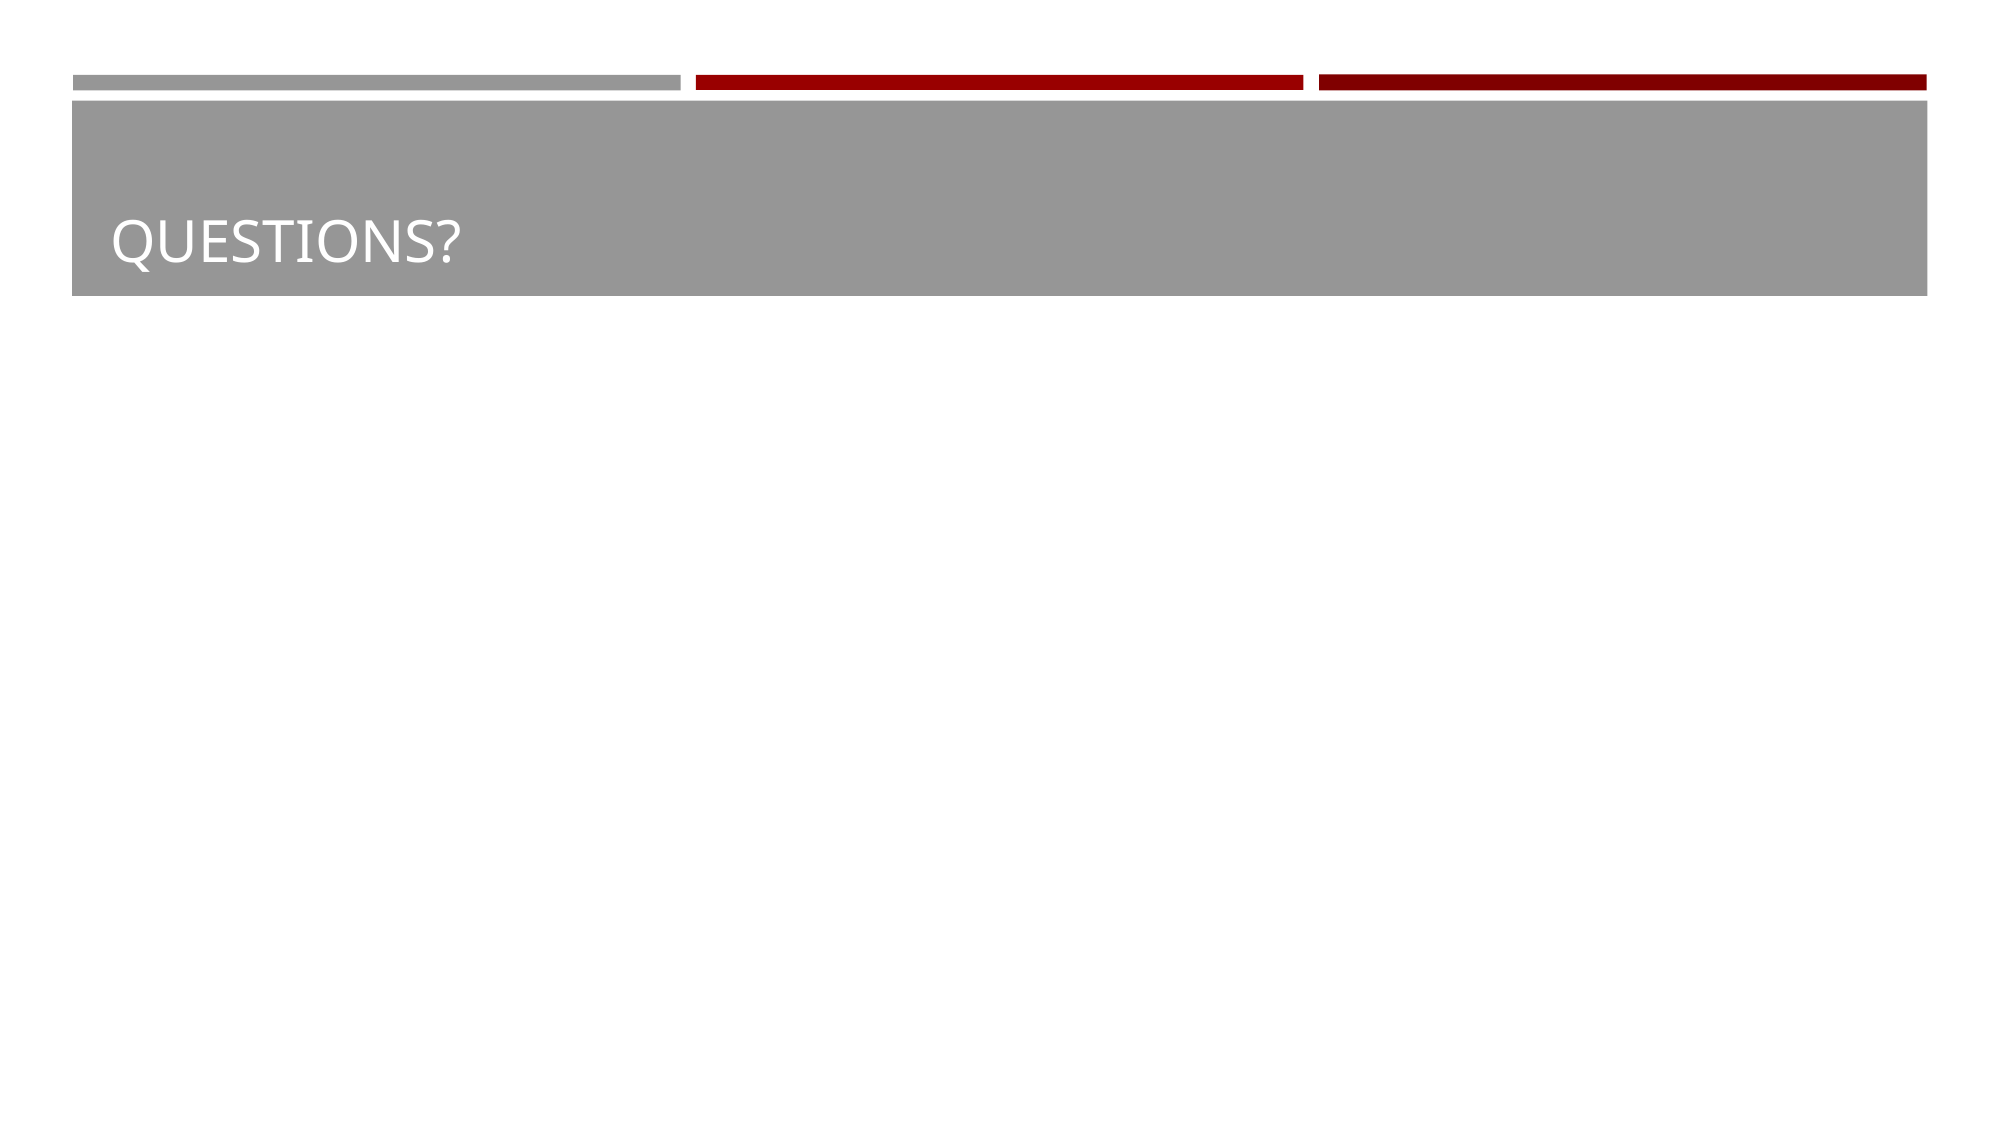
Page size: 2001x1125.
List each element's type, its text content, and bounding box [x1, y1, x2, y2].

title QUESTIONS? [95, 115, 1905, 282]
